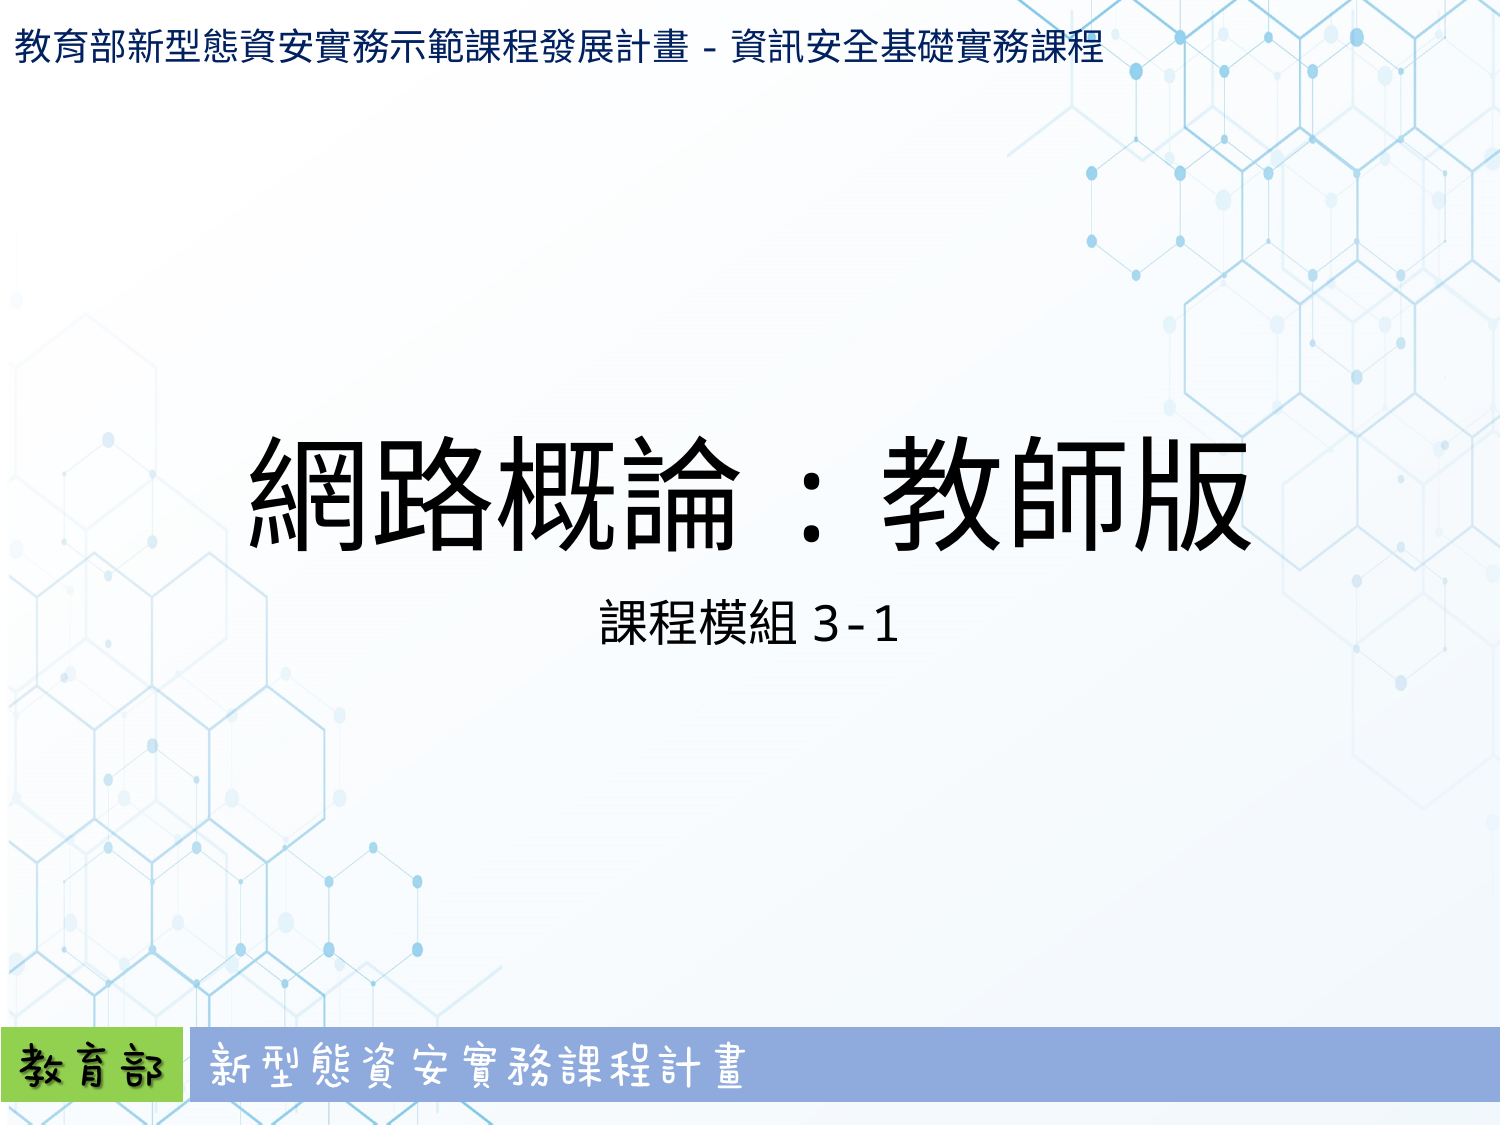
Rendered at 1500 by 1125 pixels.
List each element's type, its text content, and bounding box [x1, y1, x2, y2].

title 網路概論:教師版 [112, 184, 1388, 576]
subtitle 課程模組3-1 [187, 590, 1313, 863]
picture [0, 0, 1500, 1125]
text_box 教育部新型態資安實務示範課程發展計畫-資訊安全基礎實務課程 [0, 15, 1144, 76]
